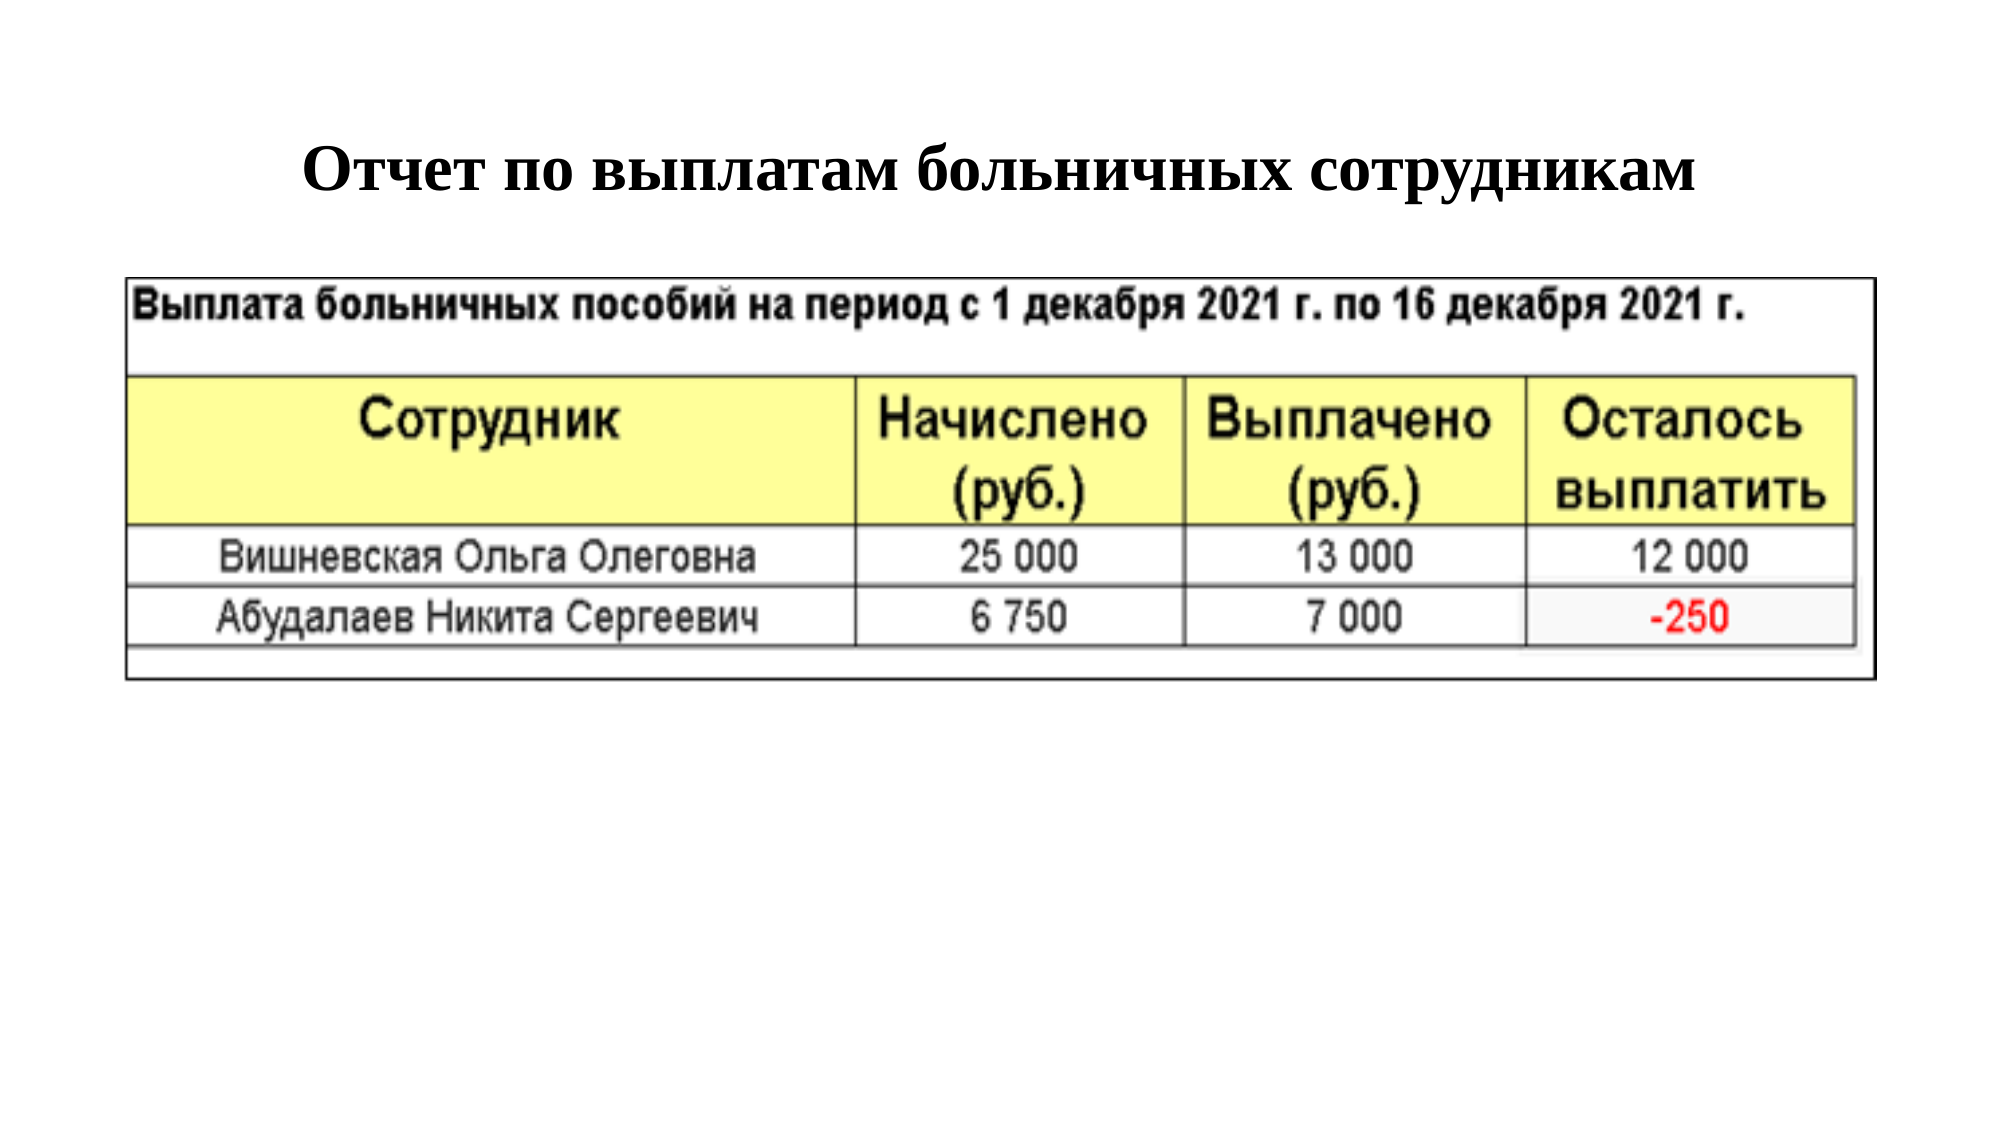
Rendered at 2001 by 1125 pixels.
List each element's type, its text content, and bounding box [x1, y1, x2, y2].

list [123, 277, 1877, 685]
title Отчет по выплатам больничных сотрудникам [137, 59, 1863, 277]
